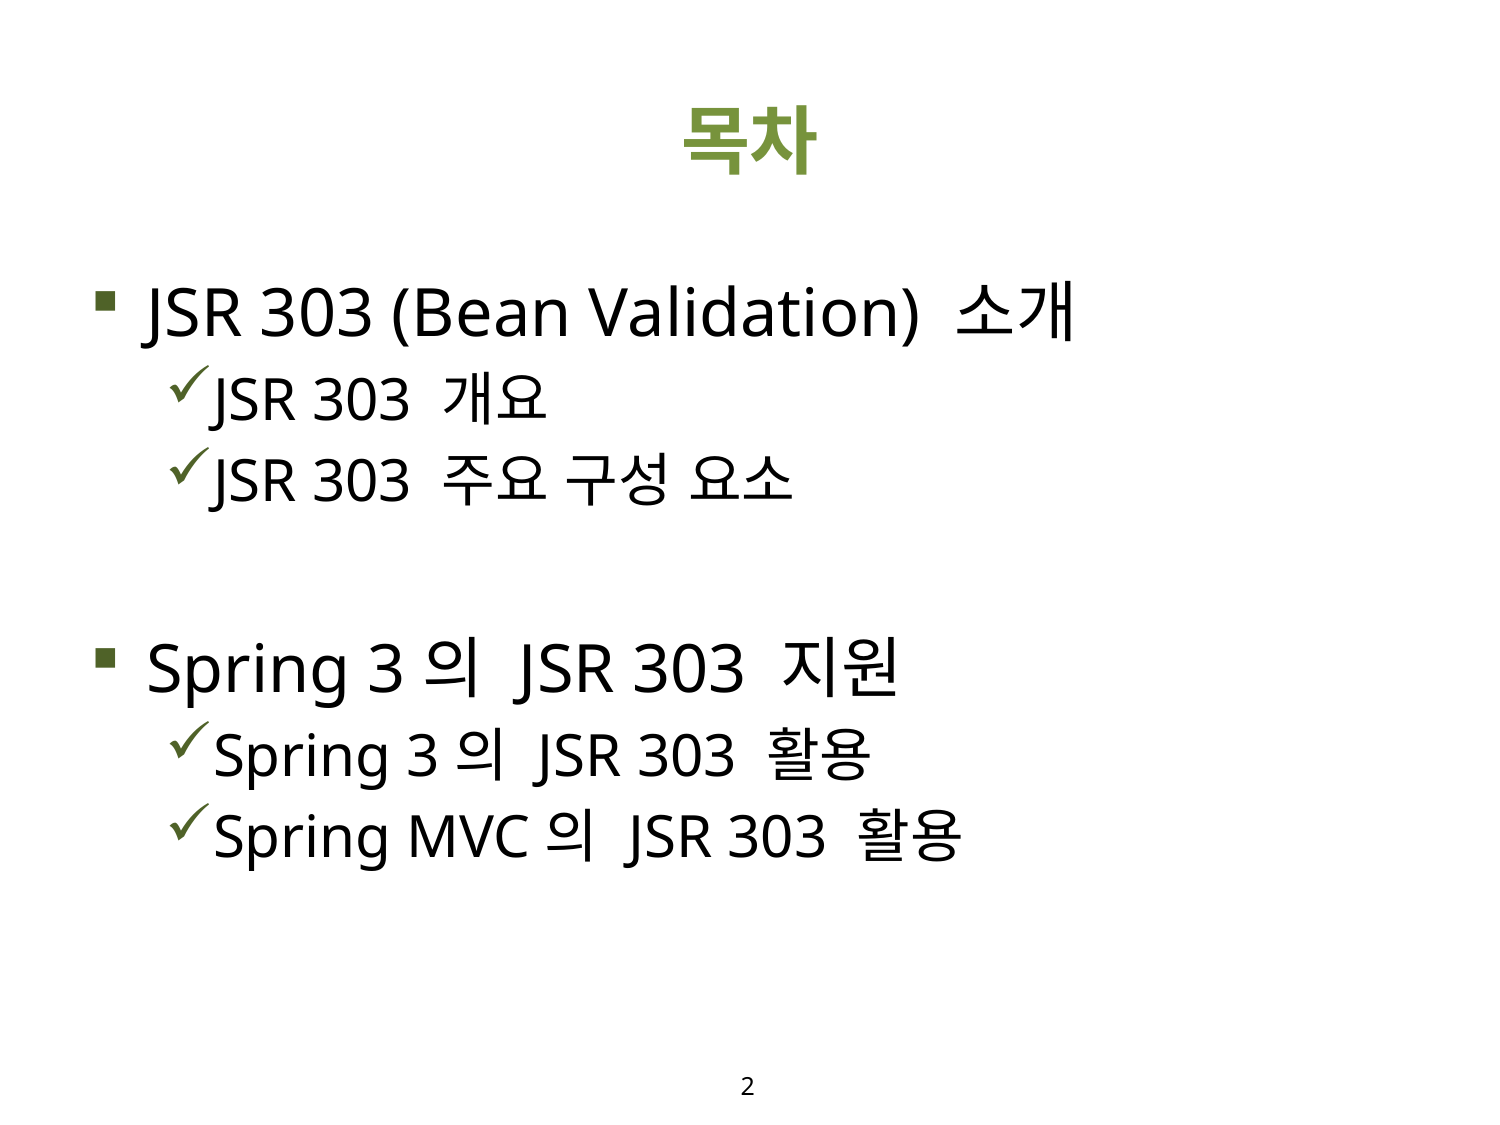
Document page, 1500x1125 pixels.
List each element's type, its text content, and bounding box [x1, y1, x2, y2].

list JSR 303 (Bean Validation) 소개 JSR 303 개요 JSR 303 주요 구성 요소 Spring 3의 JSR 303 지원 Spring 3의 JSR 303 활용 Spring MVC의 JSR 303 활용 [75, 262, 1425, 1005]
slide_number 2 [572, 1057, 923, 1118]
title 목차 [75, 45, 1425, 233]
